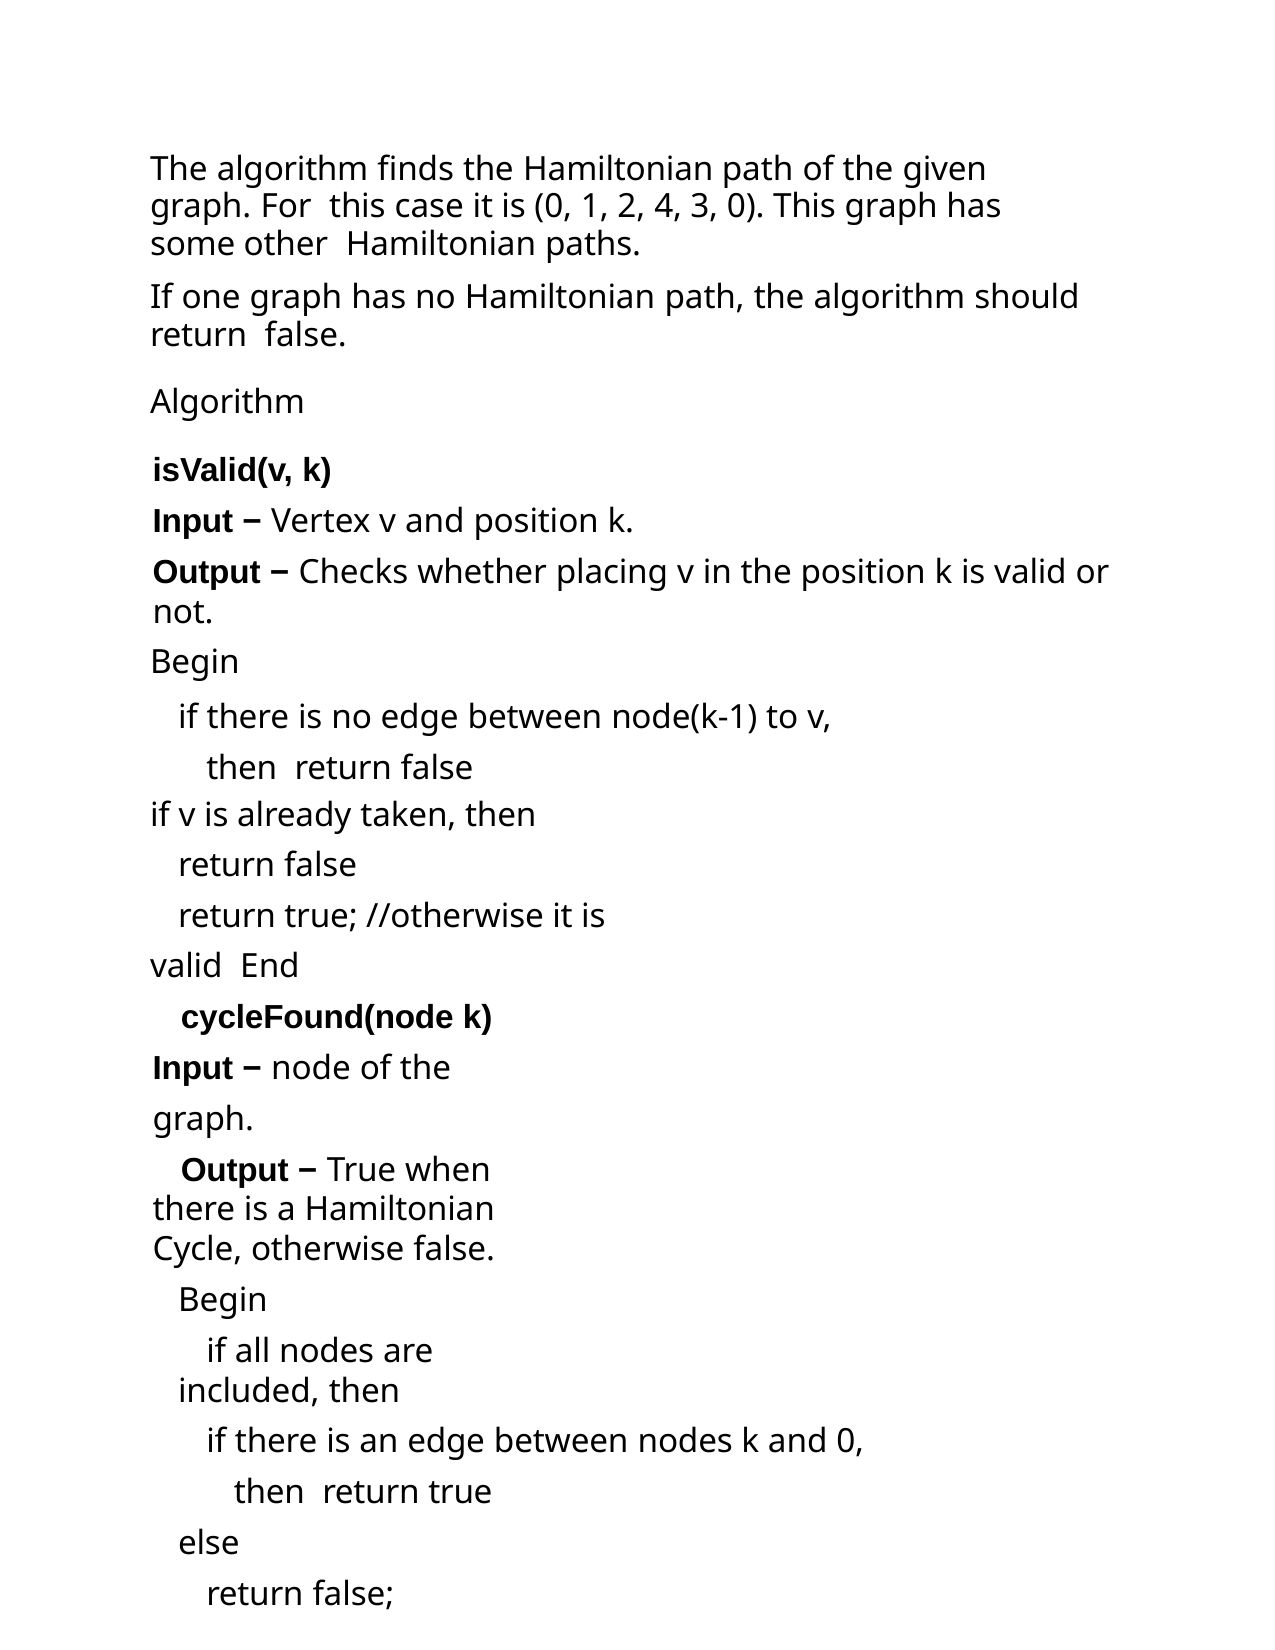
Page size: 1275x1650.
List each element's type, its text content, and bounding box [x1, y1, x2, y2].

text_box The algorithm finds the Hamiltonian path of the given graph. For this case it is (0, 1, 2, 4, 3, 0). This graph has some other Hamiltonian paths. If one graph has no Hamiltonian path, the algorithm should return false. Algorithm isValid(v, k) Input − Vertex v and position k. Output − Checks whether placing v in the position k is valid or not. Begin if there is no edge between node(k-1) to v, then return false if v is already taken, then return false return true; //otherwise it is valid End cycleFound(node k) Input − node of the graph. Output − True when there is a Hamiltonian Cycle, otherwise false. Begin if all nodes are included, then if there is an edge between nodes k and 0, then return true else return false; [147, 145, 1126, 1612]
